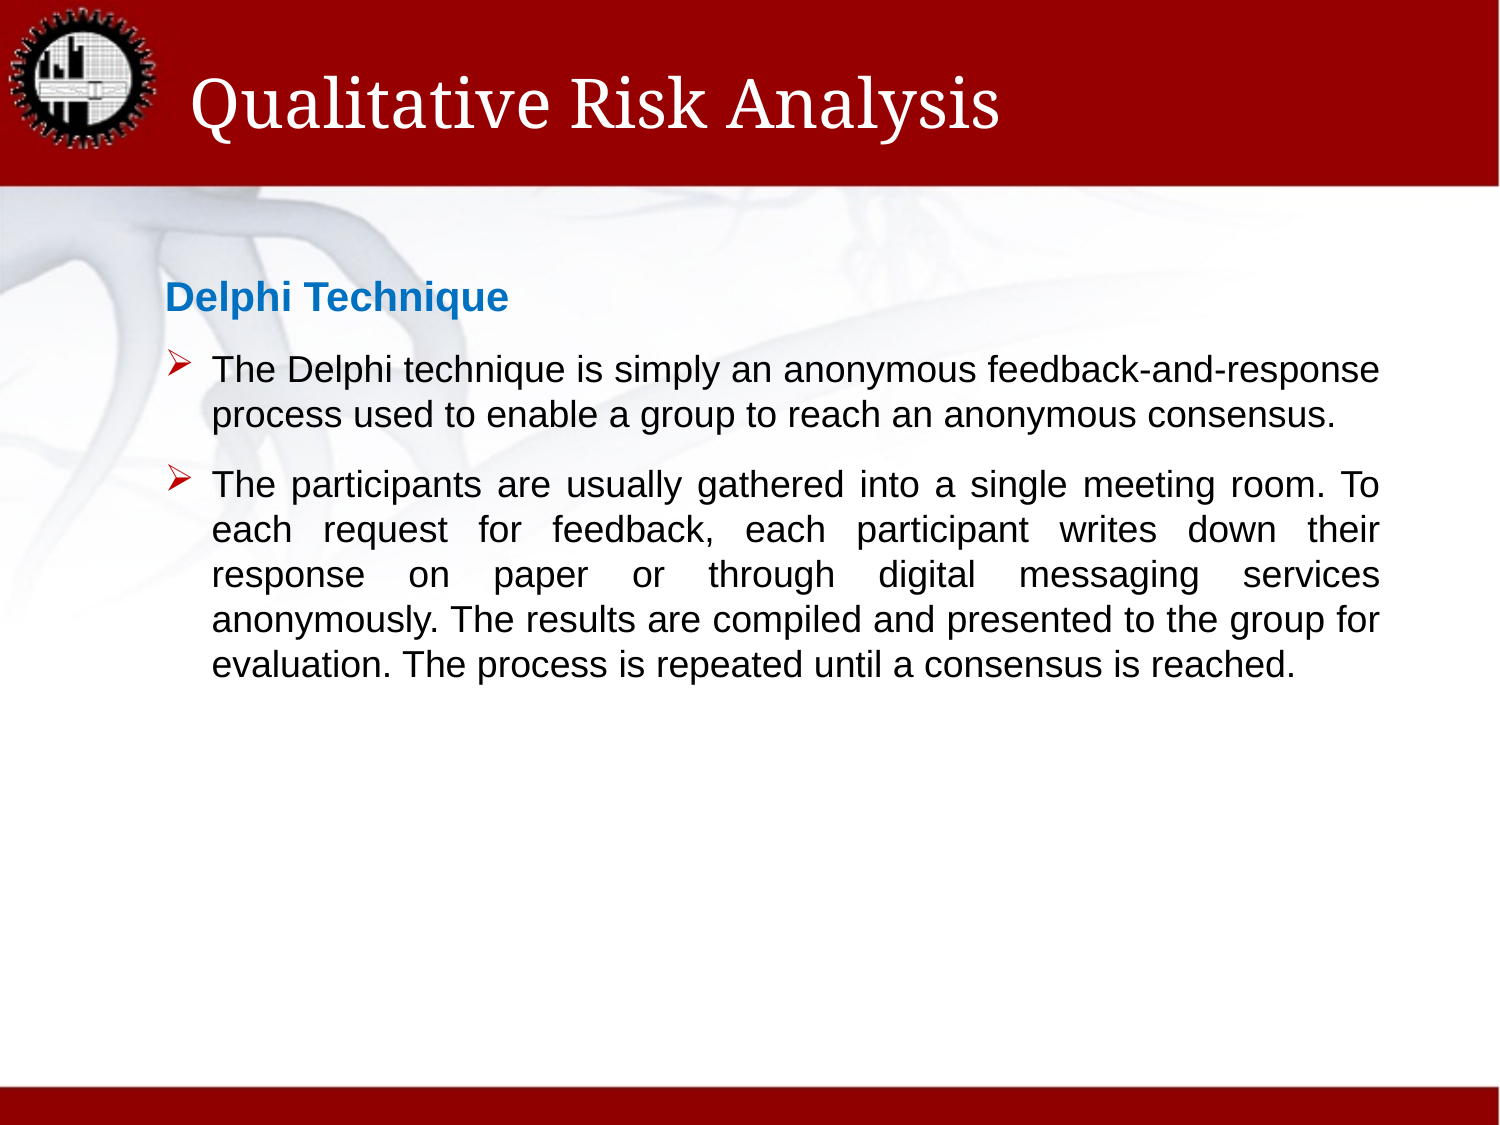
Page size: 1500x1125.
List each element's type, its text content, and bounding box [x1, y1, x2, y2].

title Qualitative Risk Analysis [174, 24, 1450, 150]
text_box Delphi Technique The Delphi technique is simply an anonymous feedback-and-response process used to enable a group to reach an anonymous consensus. The participants are usually gathered into a single meeting room. To each request for feedback, each participant writes down their response on paper or through digital messaging services anonymously. The results are compiled and presented to the group for evaluation. The process is repeated until a consensus is reached. [149, 262, 1396, 693]
picture [0, 0, 1500, 1125]
